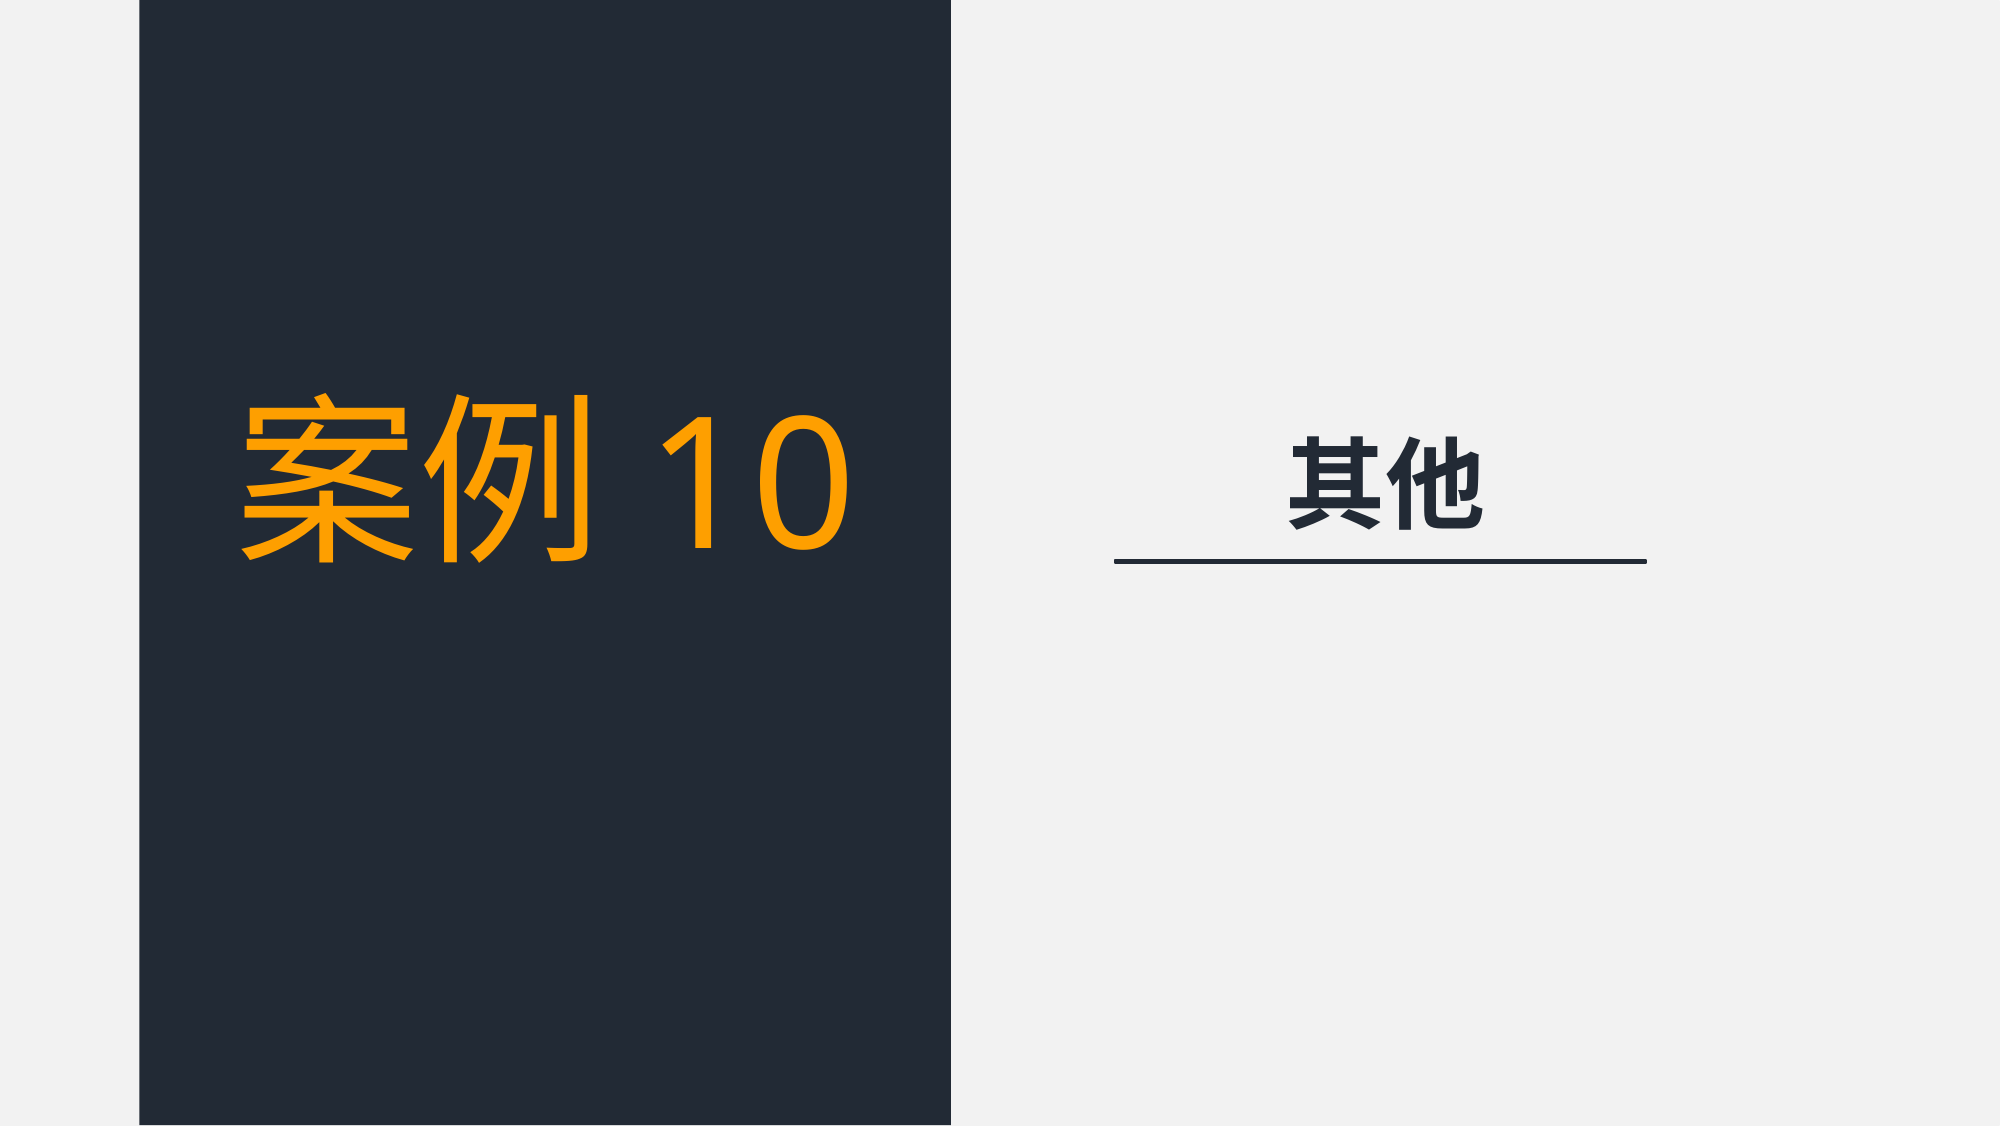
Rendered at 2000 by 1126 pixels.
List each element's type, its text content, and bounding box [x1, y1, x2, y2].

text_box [1114, 413, 1652, 564]
text_box [137, 0, 953, 1126]
text_box 案例10 [139, 357, 952, 593]
